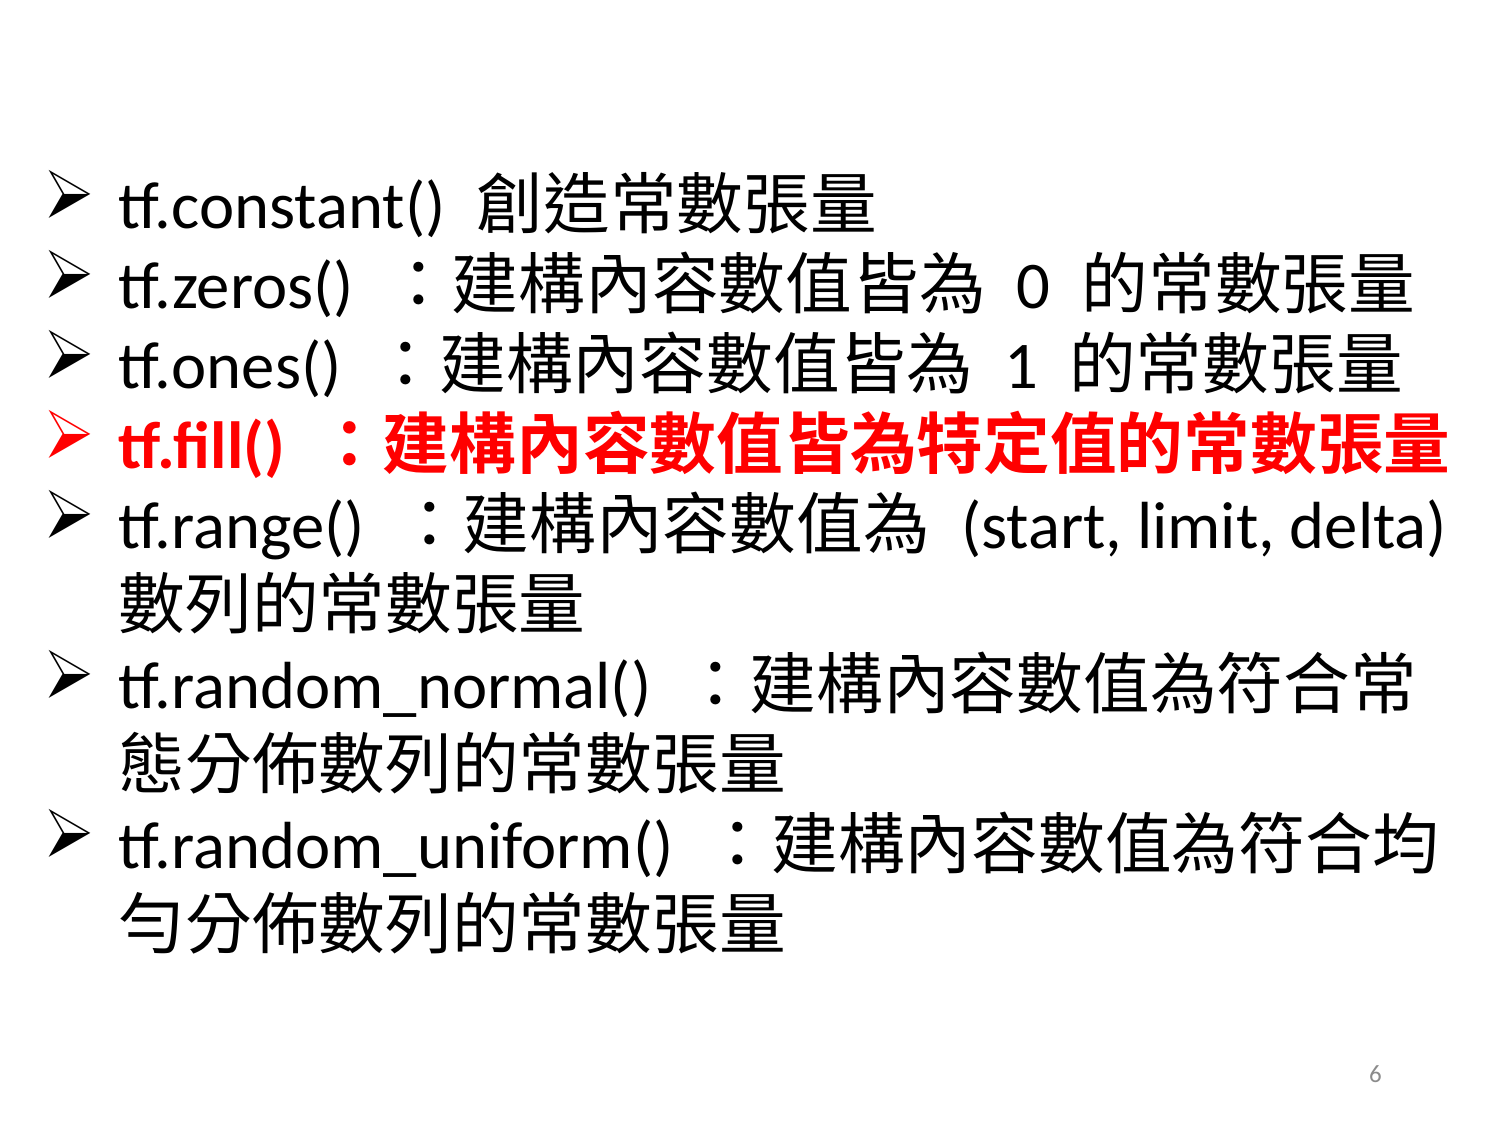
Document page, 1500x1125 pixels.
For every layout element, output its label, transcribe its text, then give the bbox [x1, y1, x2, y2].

slide_number 6 [1059, 1042, 1397, 1103]
text_box tf.constant() 創造常數張量 tf.zeros() ：建構內容數值皆為 0 的常數張量 tf.ones() ：建構內容數值皆為 1 的常數張量 tf.fill() ：建構內容數值皆為特定值的常數張量 tf.range() ：建構內容數值為 (start, limit, delta) 數列的常數張量 tf.random_normal() ：建構內容數值為符合常態分佈數列的常數張量 tf.random_uniform() ：建構內容數值為符合均勻分佈數列的常數張量 [28, 154, 1478, 970]
